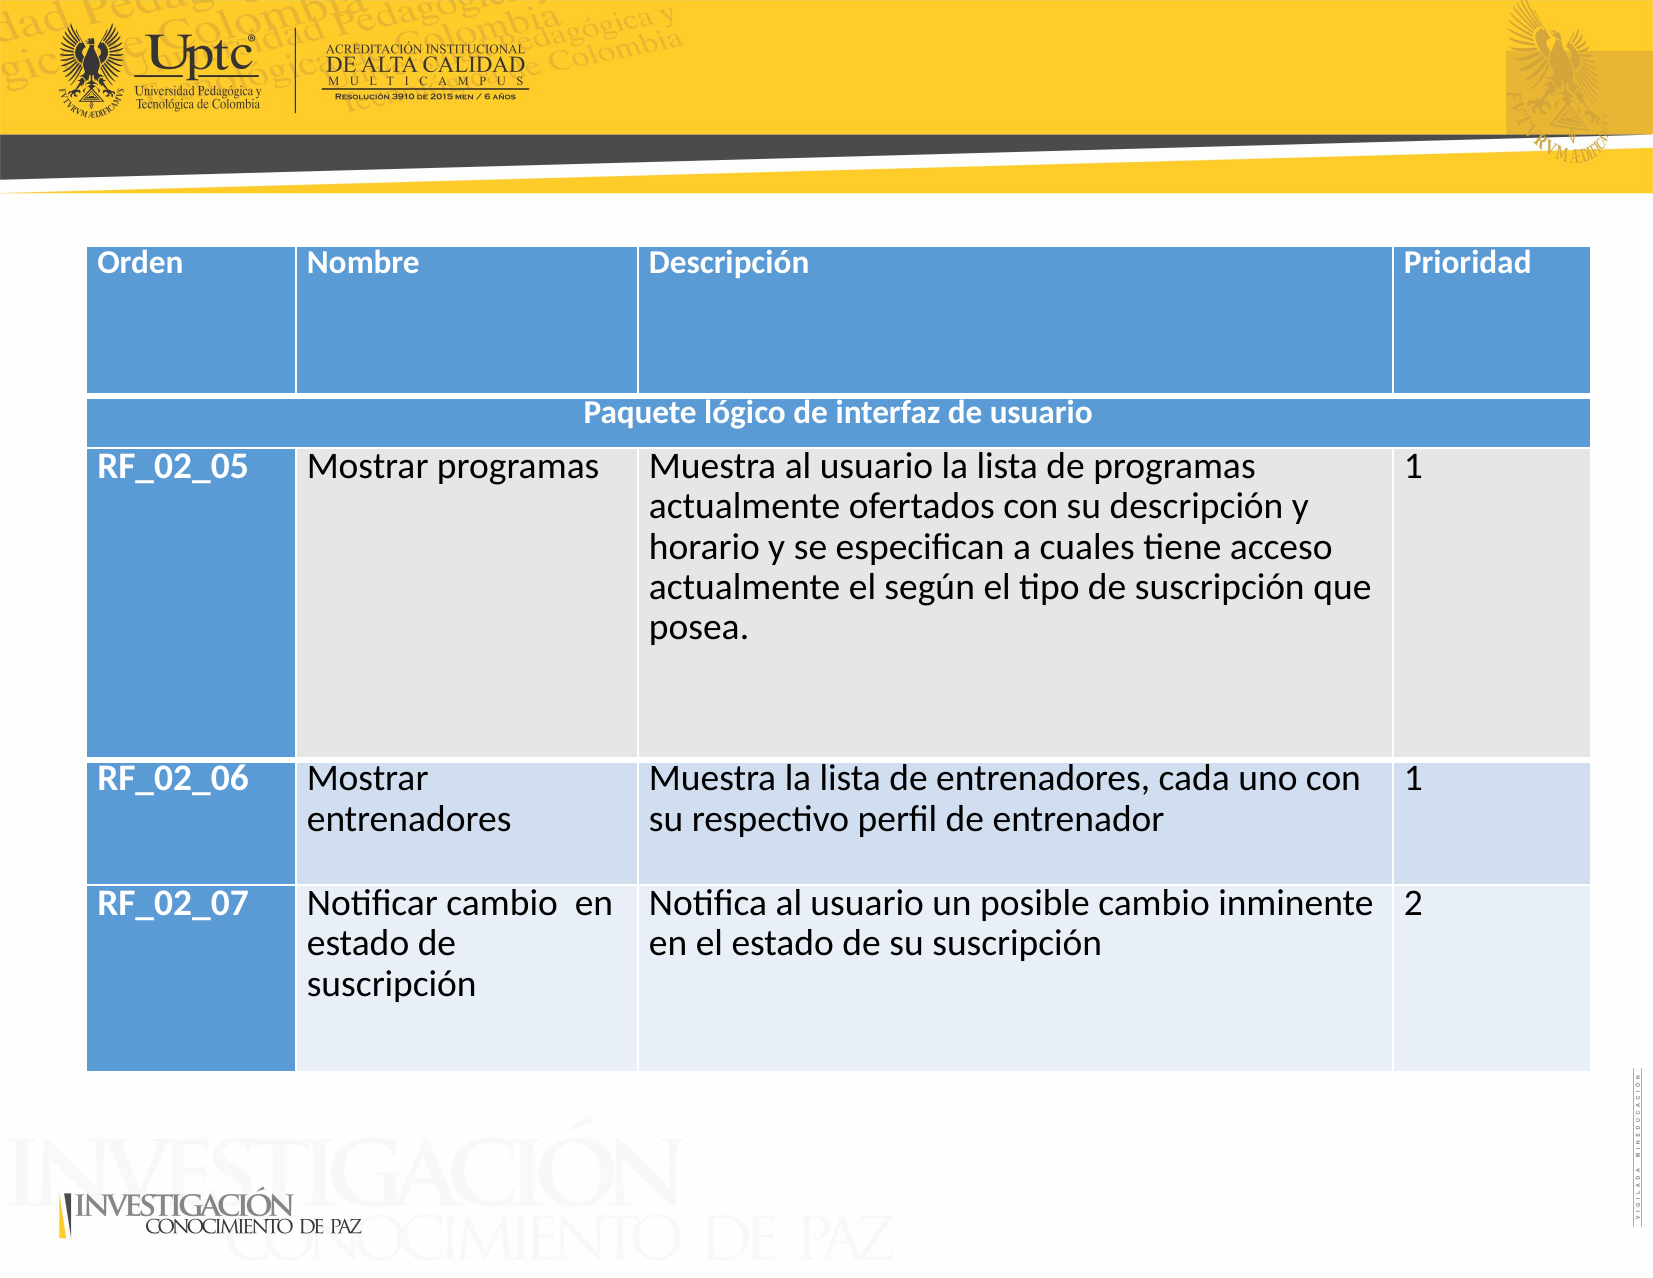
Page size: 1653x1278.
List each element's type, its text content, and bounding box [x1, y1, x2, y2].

table_header Mostrar programas [297, 449, 637, 757]
table_header RF_02_05 [87, 449, 295, 757]
table_cell RF_02_07 [87, 886, 295, 1071]
picture [0, 0, 1653, 1278]
table_header Orden [87, 247, 295, 393]
table_cell Mostrar entrenadores [297, 763, 637, 884]
table_header Nombre [297, 247, 637, 393]
table_header Descripción [639, 247, 1392, 393]
table_cell Muestra la lista de entrenadores, cada uno con su respectivo perfil de entrenador [639, 763, 1392, 884]
table_cell Notificar cambio en estado de suscripción [297, 886, 637, 1071]
table_cell 1 [1394, 763, 1590, 884]
table_cell Paquete lógico de interfaz de usuario [87, 399, 1590, 447]
table_header Prioridad [1394, 247, 1590, 393]
table_header Muestra al usuario la lista de programas actualmente ofertados con su descripción y horario y se especifican a cuales tiene acceso actualmente el según el tipo de suscripción que posea. [639, 449, 1392, 757]
table_cell RF_02_06 [87, 763, 295, 884]
table_cell 2 [1394, 886, 1590, 1071]
table_cell Notifica al usuario un posible cambio inminente en el estado de su suscripción [639, 886, 1392, 1071]
table_header 1 [1394, 449, 1590, 757]
